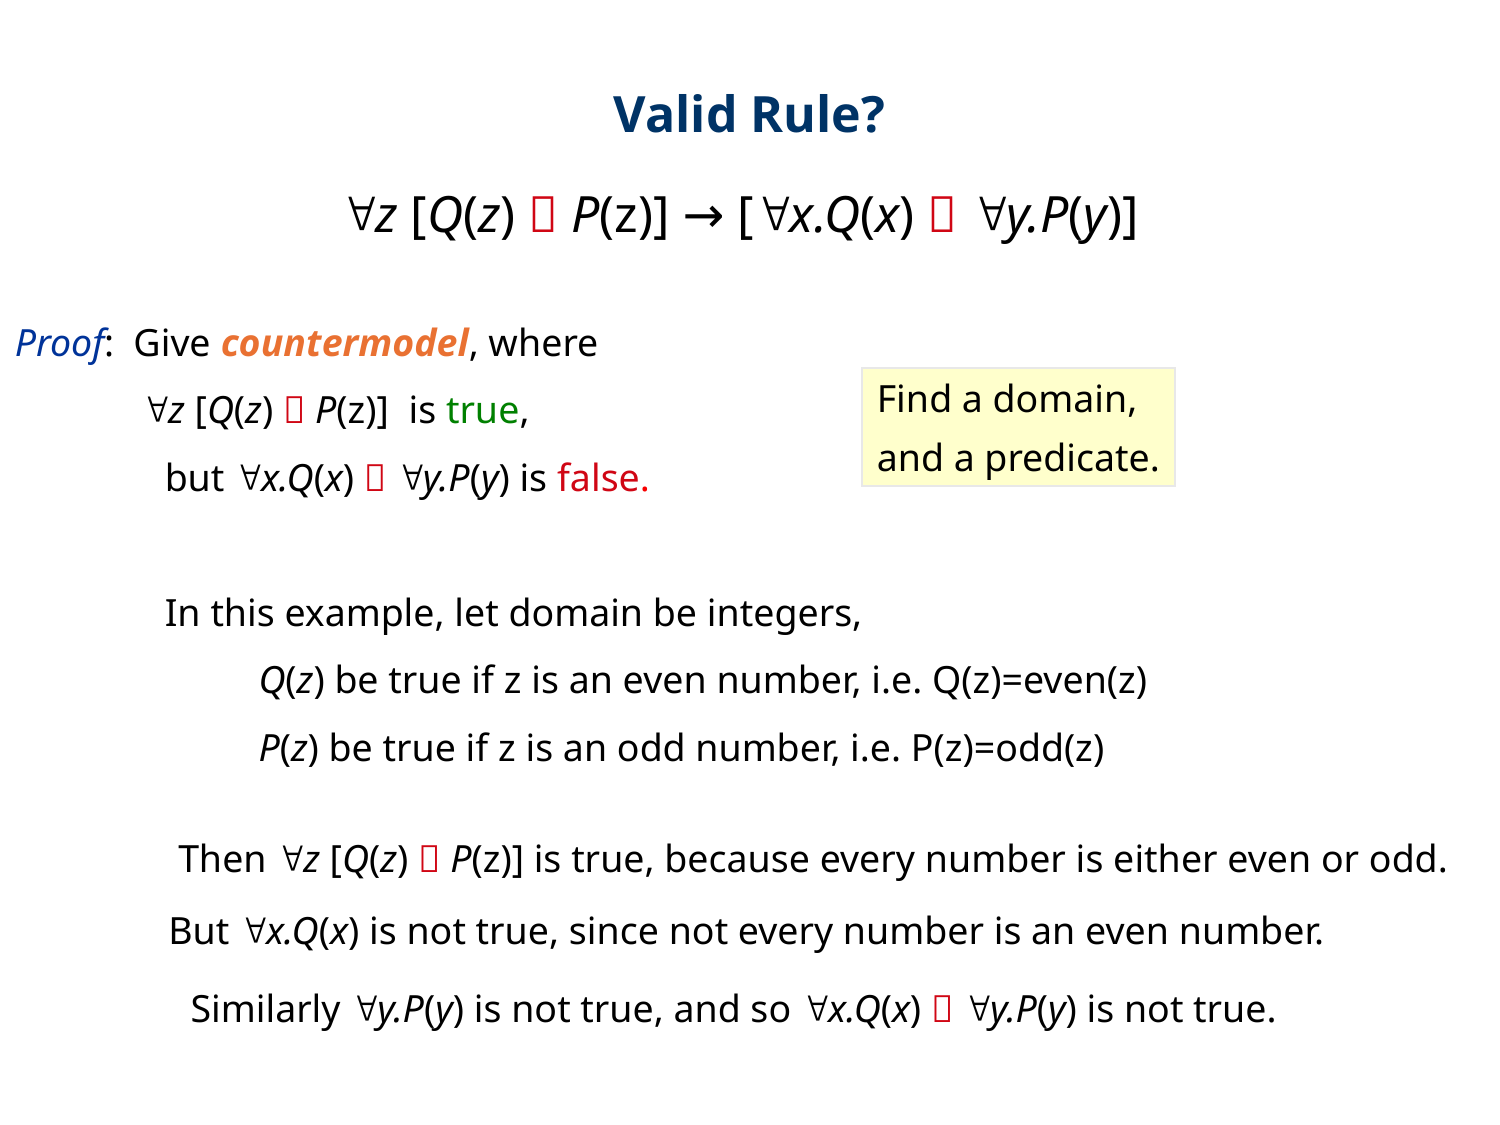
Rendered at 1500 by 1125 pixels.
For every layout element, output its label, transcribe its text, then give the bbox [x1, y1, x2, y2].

text_box Valid Rule? [599, 74, 900, 150]
text_box Then z [Q(z)  P(z)] is true, because every number is either even or odd. [163, 827, 1464, 888]
text_box Similarly y.P(y) is not true, and so x.Q(x)  y.P(y) is not true. [175, 977, 1292, 1038]
text_box Proof: Give countermodel, where z [Q(z)  P(z)] is true, but x.Q(x)  y.P(y) is false. In this example, let domain be integers, Q(z) be true if z is an even number, i.e. Q(z)=even(z) P(z) be true if z is an odd number, i.e. P(z)=odd(z) [0, 311, 1336, 777]
text_box z [Q(z)  P(z)] → [x.Q(x)  y.P(y)] [324, 174, 1154, 250]
text_box But x.Q(x) is not true, since not every number is an even number. [153, 899, 1341, 960]
text_box Find a domain, and a predicate. [862, 367, 1175, 487]
